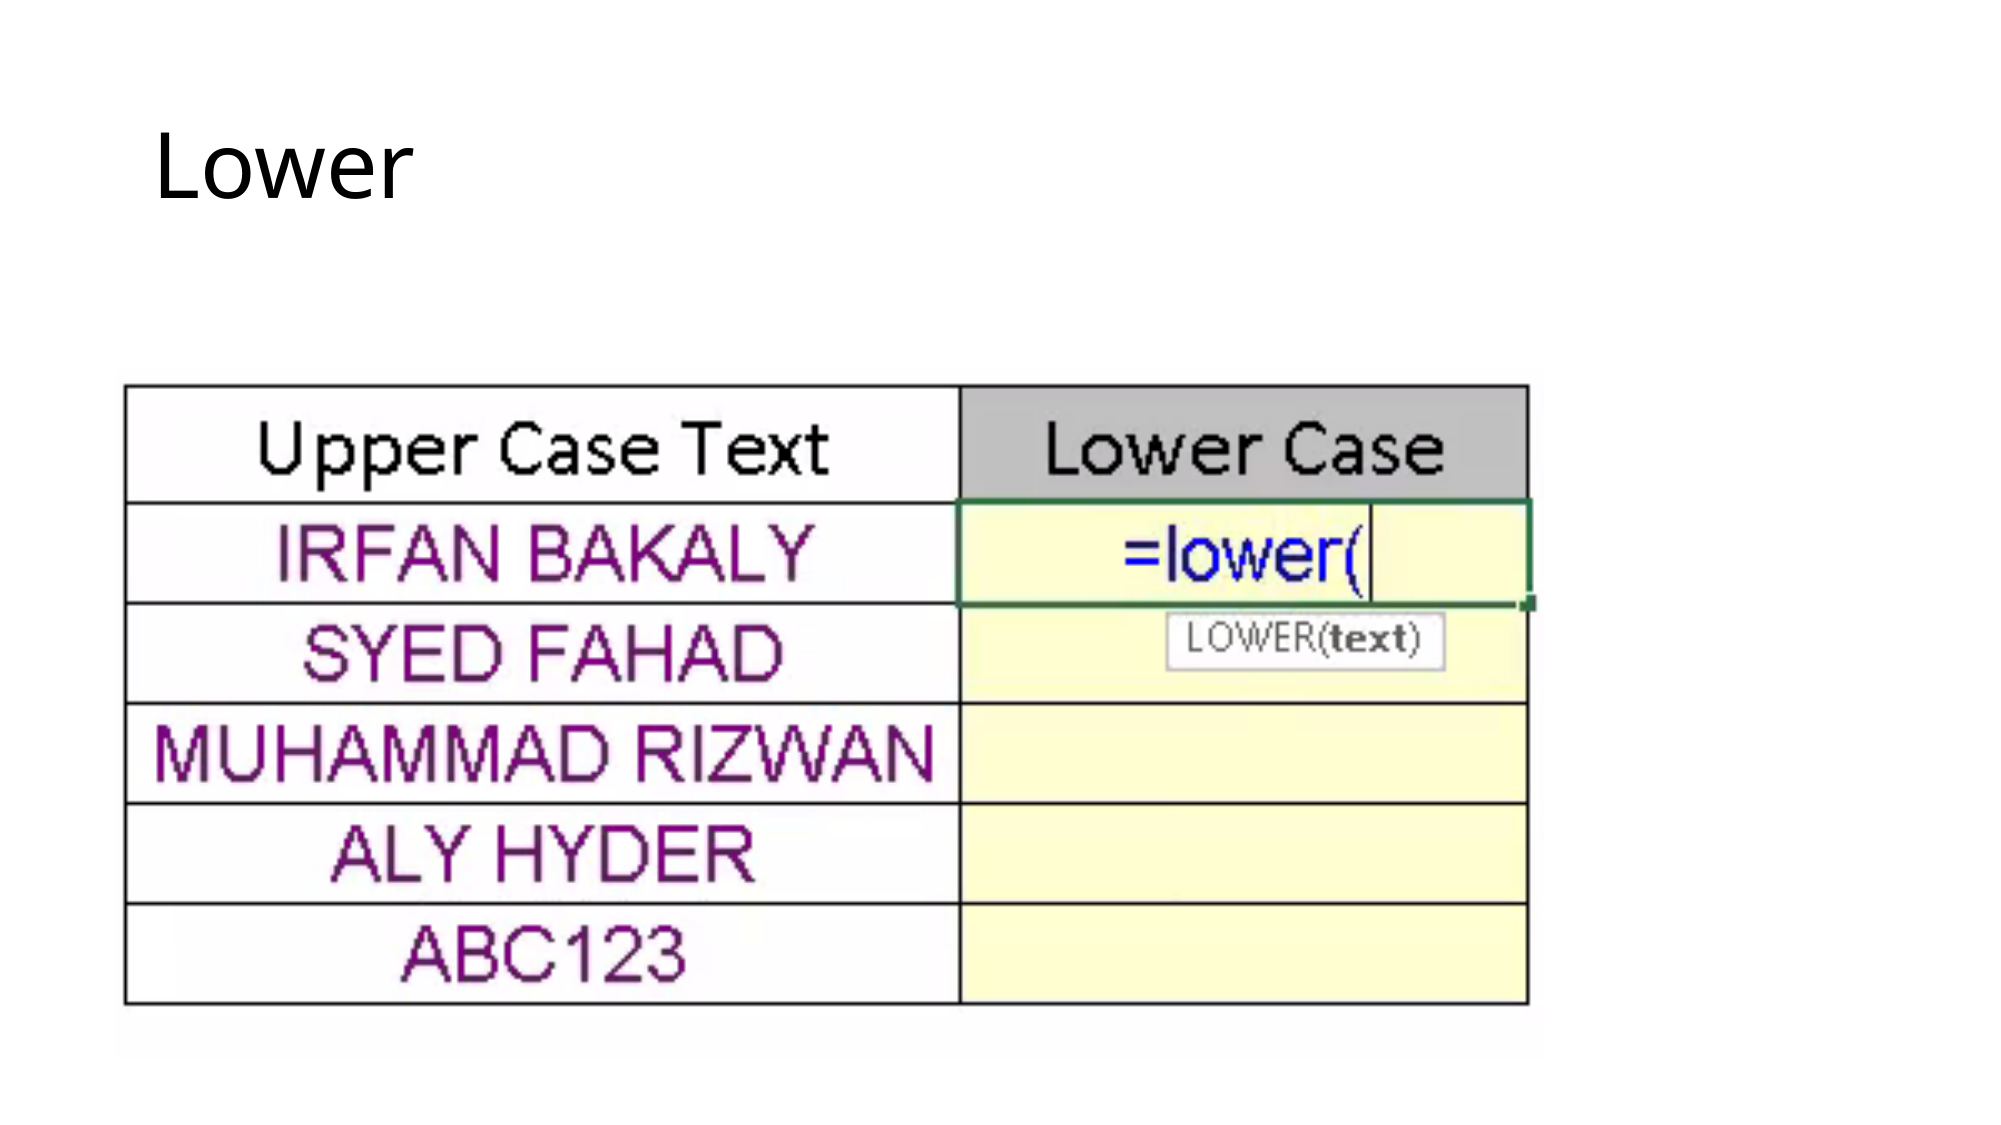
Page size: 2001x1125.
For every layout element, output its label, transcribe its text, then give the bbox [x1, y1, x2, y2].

title Lower [137, 59, 1863, 278]
picture [115, 369, 1544, 1060]
